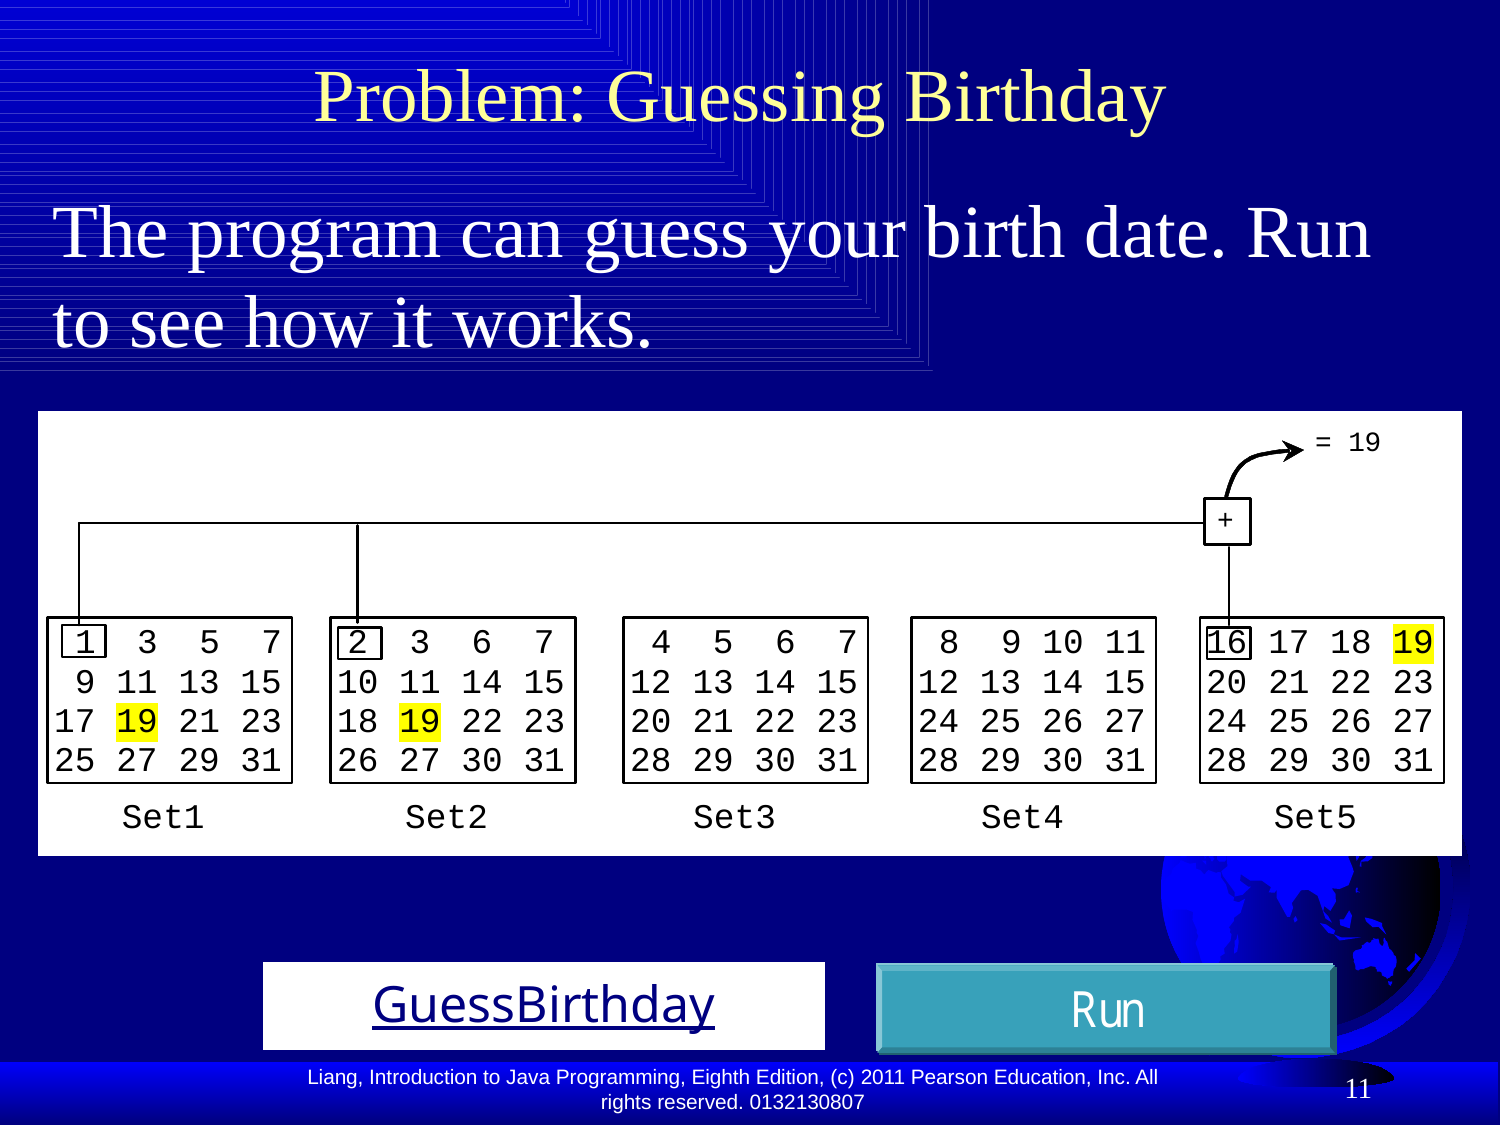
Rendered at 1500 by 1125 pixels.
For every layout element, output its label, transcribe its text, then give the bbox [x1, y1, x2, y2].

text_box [37, 410, 1463, 857]
title Problem: Guessing Birthday [31, 39, 1450, 143]
list The program can guess your birth date. Run to see how it works. [37, 174, 1450, 410]
text_box GuessBirthday [262, 962, 826, 1050]
slide_number 11 [1074, 1049, 1388, 1125]
picture [874, 962, 1338, 1057]
